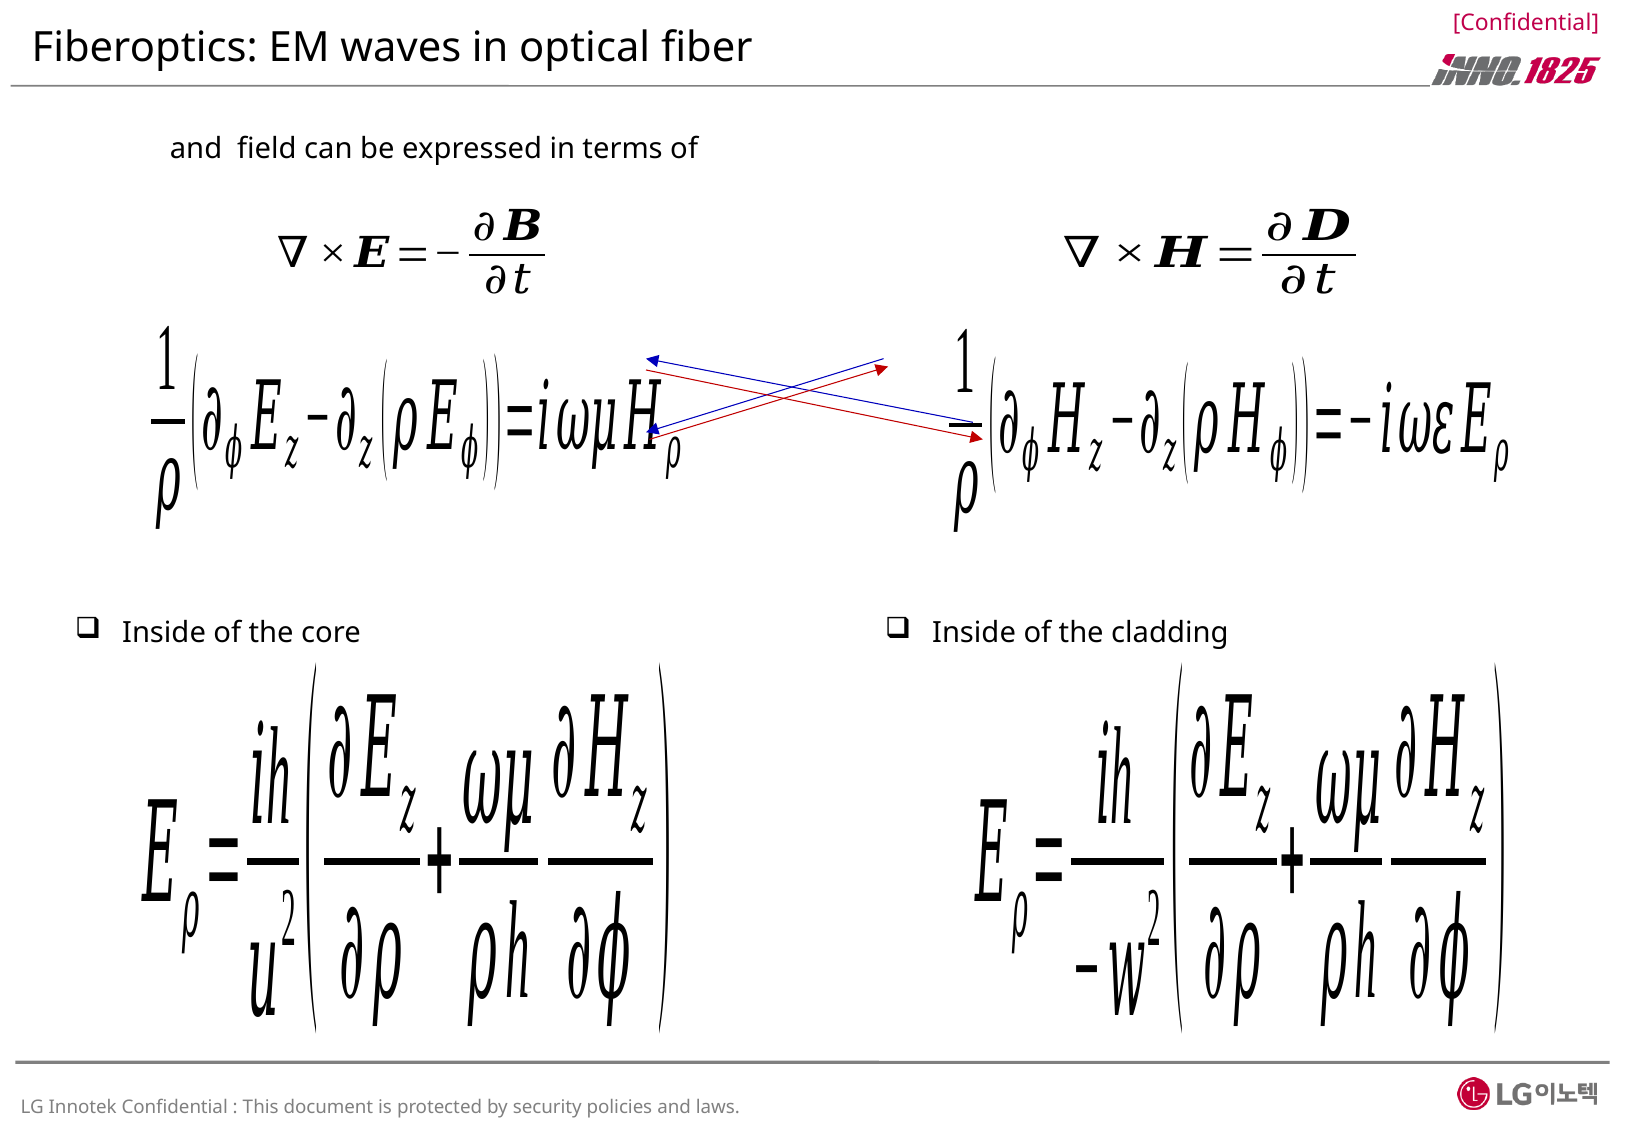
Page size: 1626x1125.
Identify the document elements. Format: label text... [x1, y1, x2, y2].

picture [1457, 1077, 1597, 1110]
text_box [649, 366, 889, 370]
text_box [645, 370, 983, 440]
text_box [645, 358, 884, 370]
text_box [884, 358, 973, 370]
title Fiberoptics: EM waves in optical fiber [16, 13, 939, 83]
picture [1430, 53, 1603, 88]
